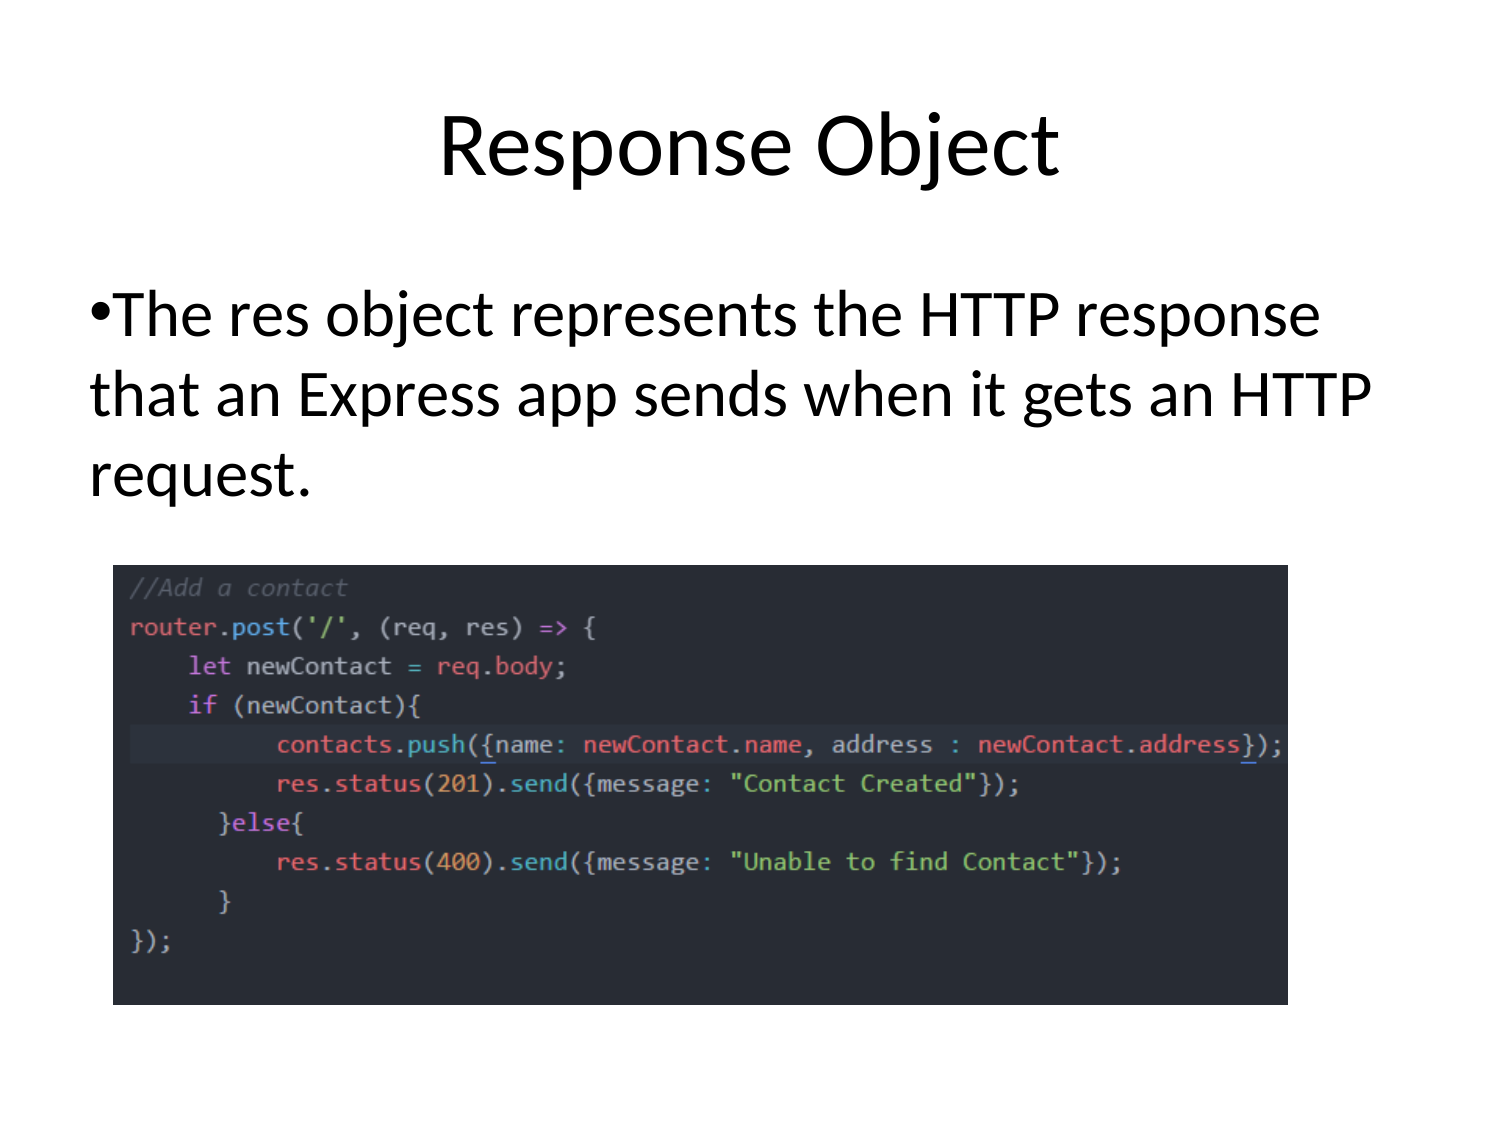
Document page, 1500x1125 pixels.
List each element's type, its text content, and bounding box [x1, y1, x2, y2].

picture [113, 565, 1288, 1006]
text_box Response Object [75, 45, 1425, 233]
text_box The res object represents the HTTP response that an Express app sends when it gets an HTTP request. [75, 262, 1425, 1005]
